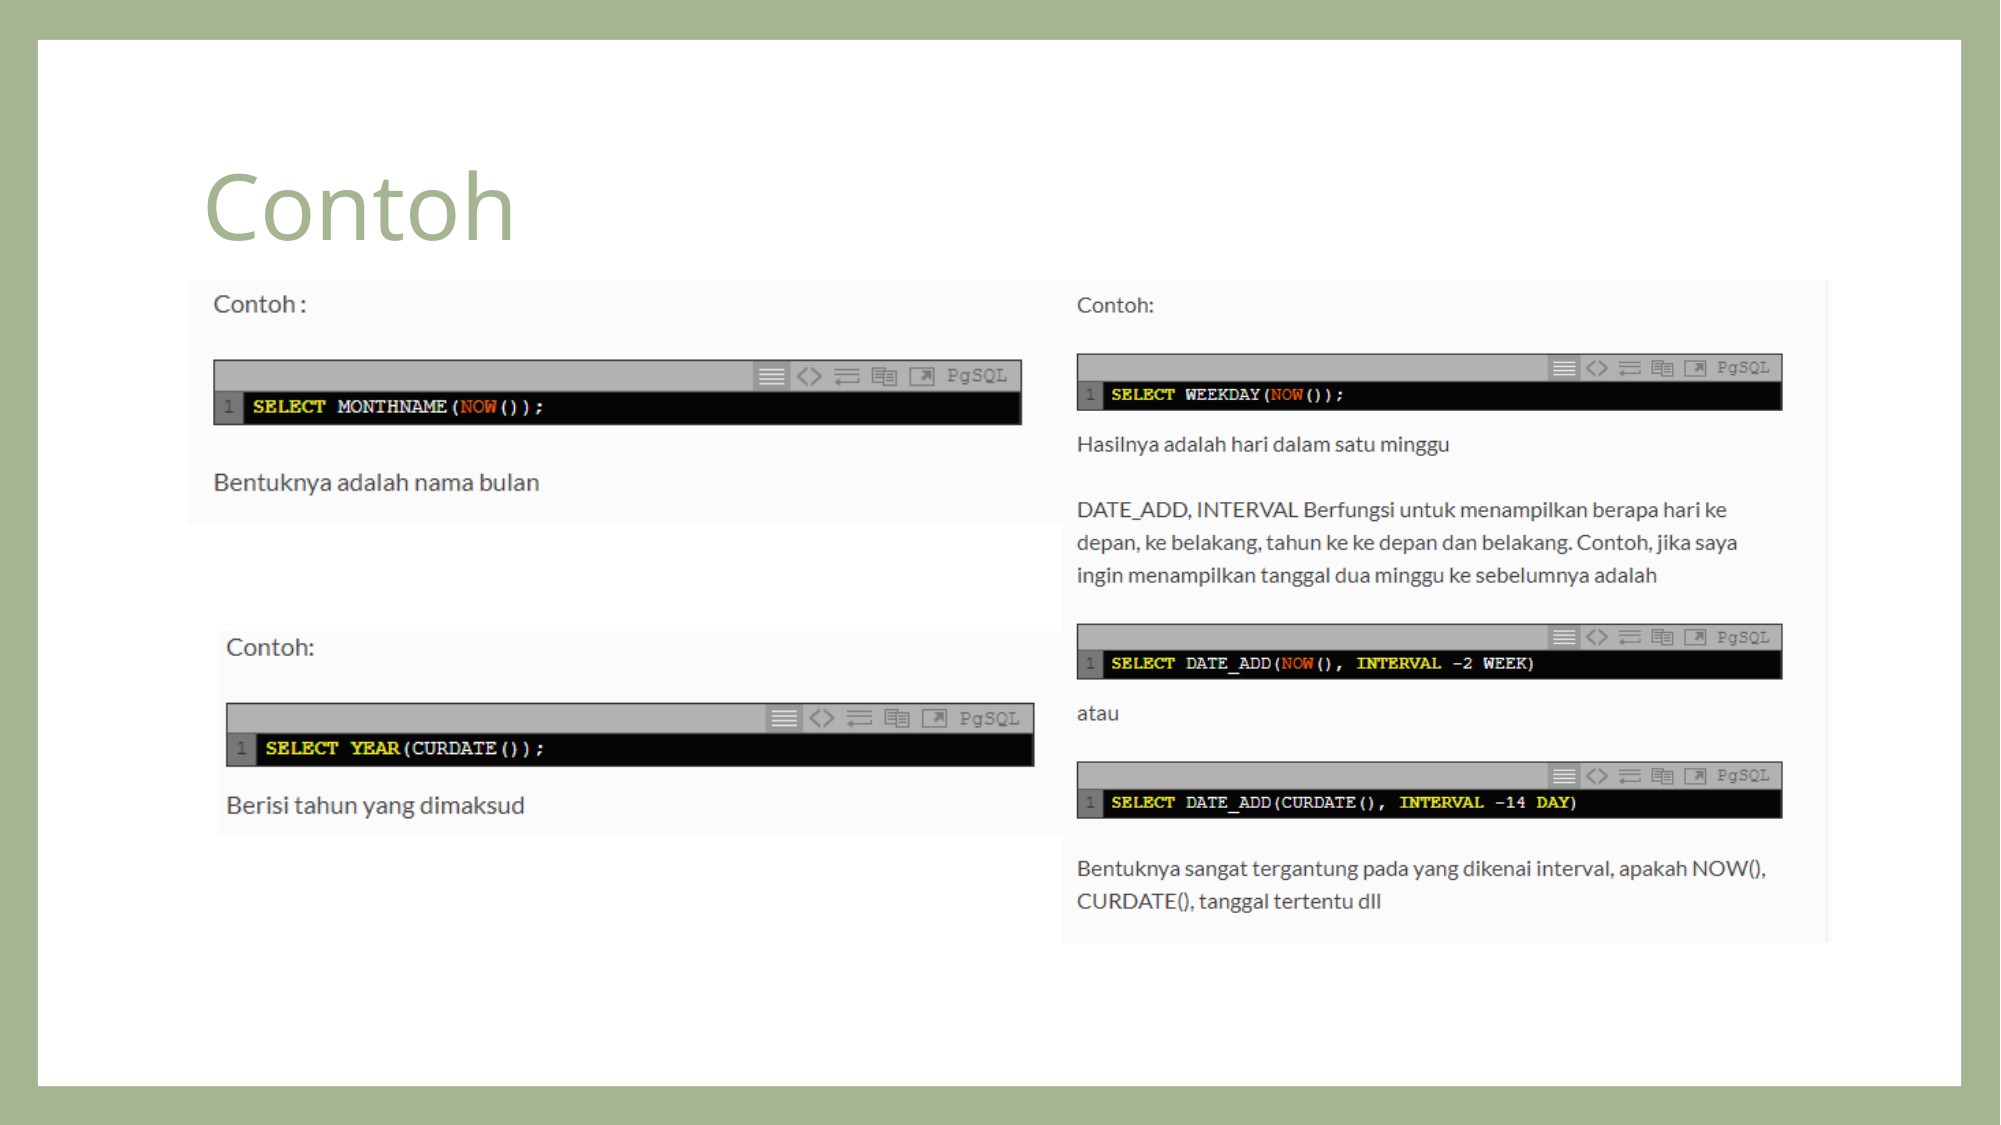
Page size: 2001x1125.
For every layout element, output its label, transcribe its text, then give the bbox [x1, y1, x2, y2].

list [1062, 279, 1832, 943]
title Contoh [187, 99, 1808, 279]
picture [187, 279, 1063, 525]
picture [216, 630, 1063, 836]
